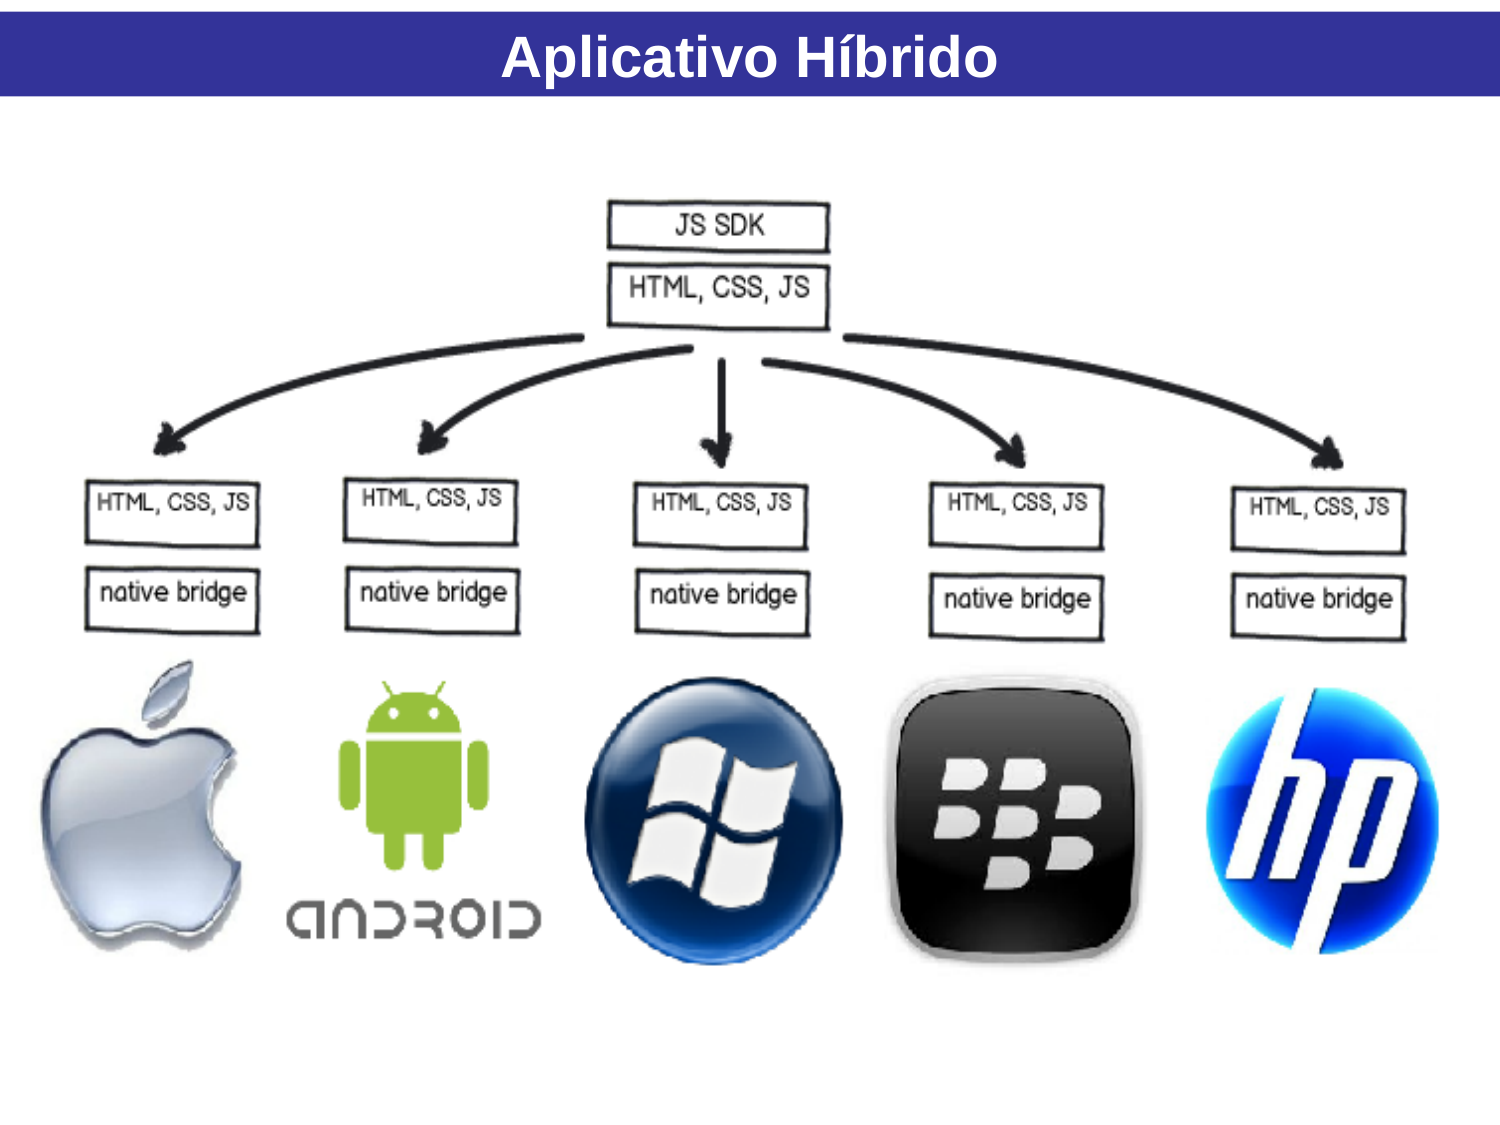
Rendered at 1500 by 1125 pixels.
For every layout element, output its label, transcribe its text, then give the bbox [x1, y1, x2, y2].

text_box Aplicativo Híbrido [0, 11, 1500, 97]
picture [29, 185, 1459, 988]
